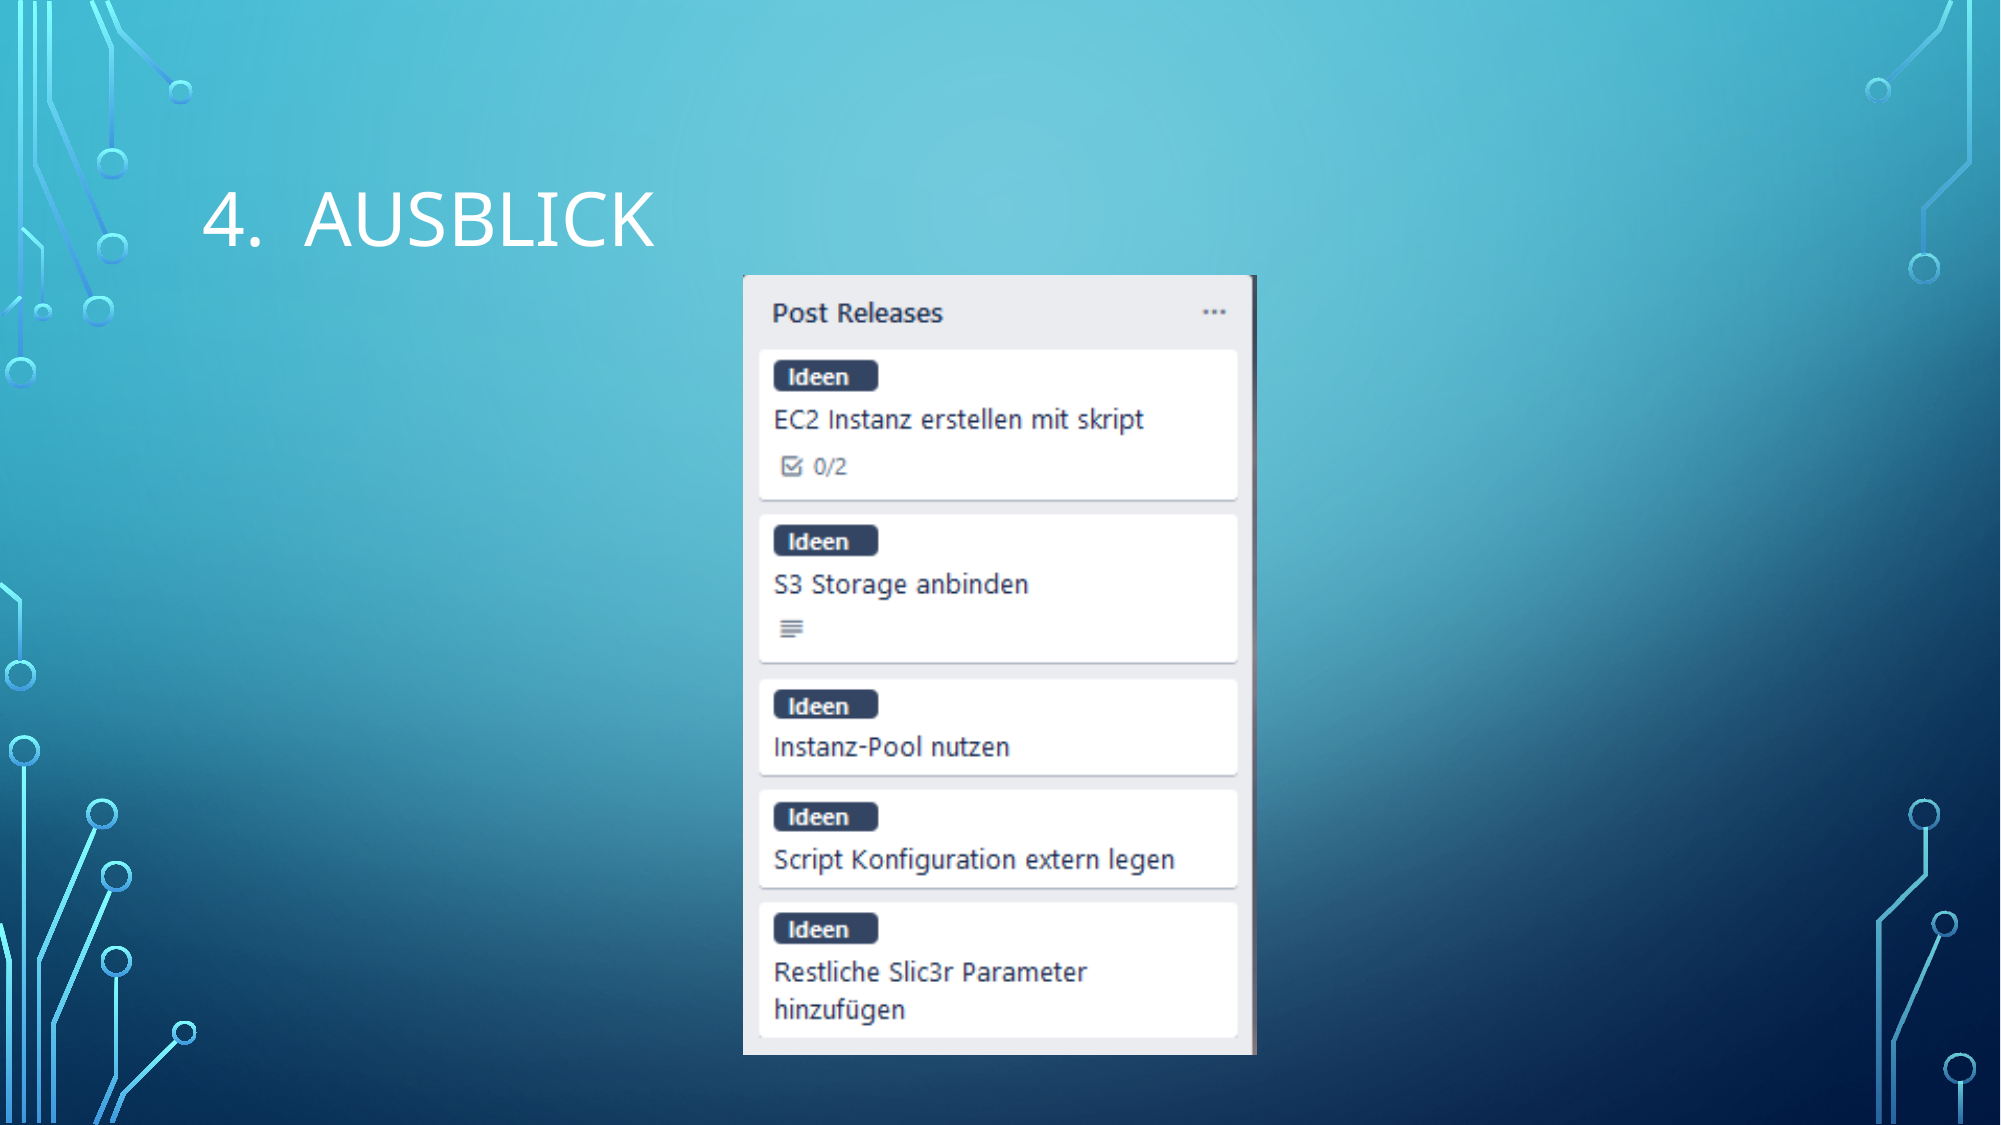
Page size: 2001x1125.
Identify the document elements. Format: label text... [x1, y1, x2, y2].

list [743, 275, 1257, 1055]
title 4. Ausblick [187, 101, 1813, 344]
